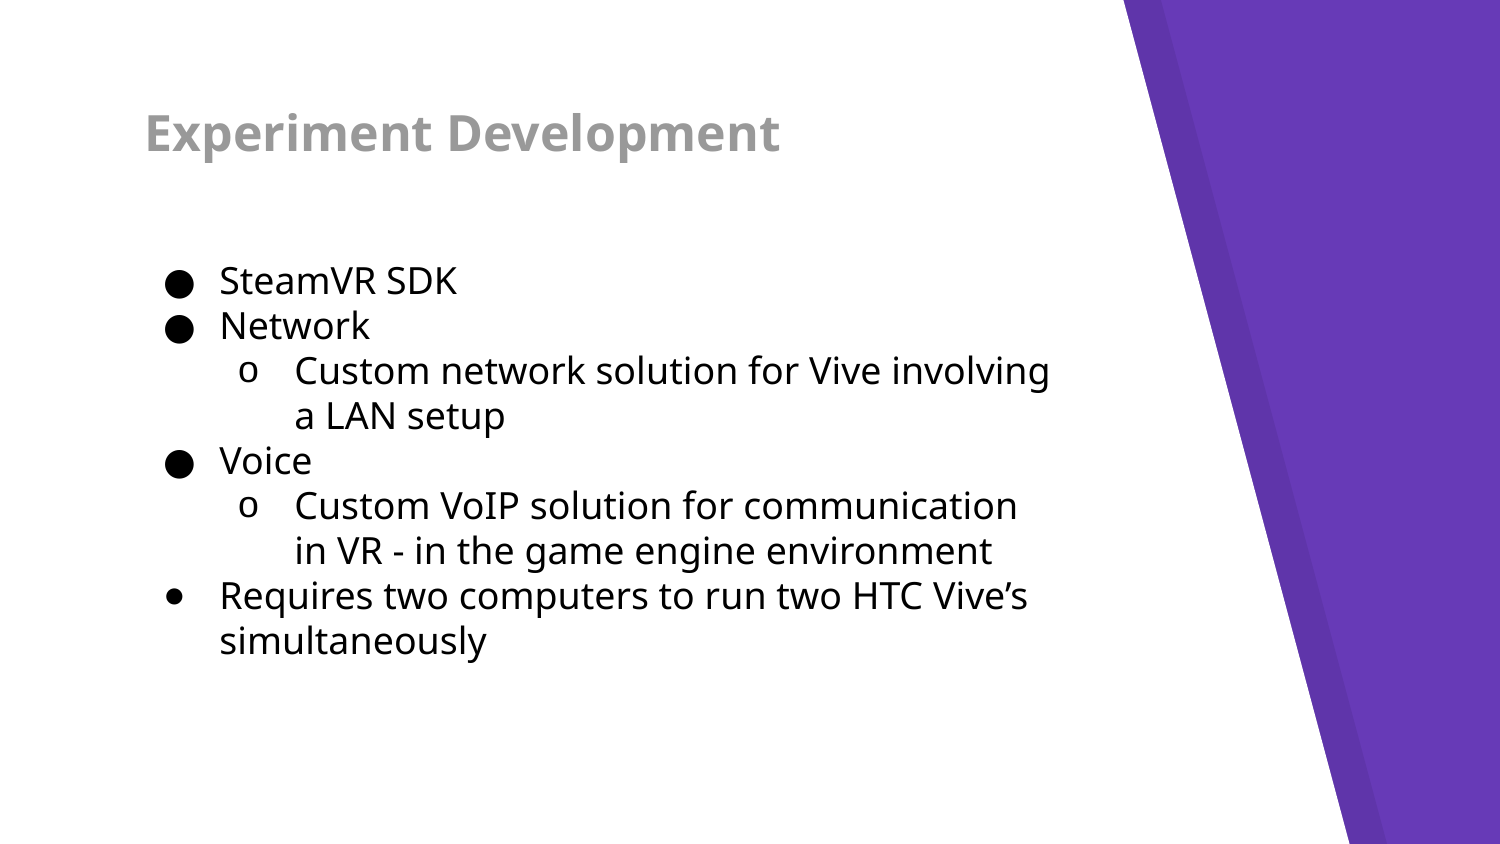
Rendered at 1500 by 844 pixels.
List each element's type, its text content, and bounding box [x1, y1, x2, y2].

title Experiment Development [129, 109, 918, 177]
list SteamVR SDK Network Custom network solution for Vive involving a LAN setup Voice Custom VoIP solution for communication in VR - in the game engine environment Requires two computers to run two HTC Vive’s simultaneously [129, 242, 1077, 694]
